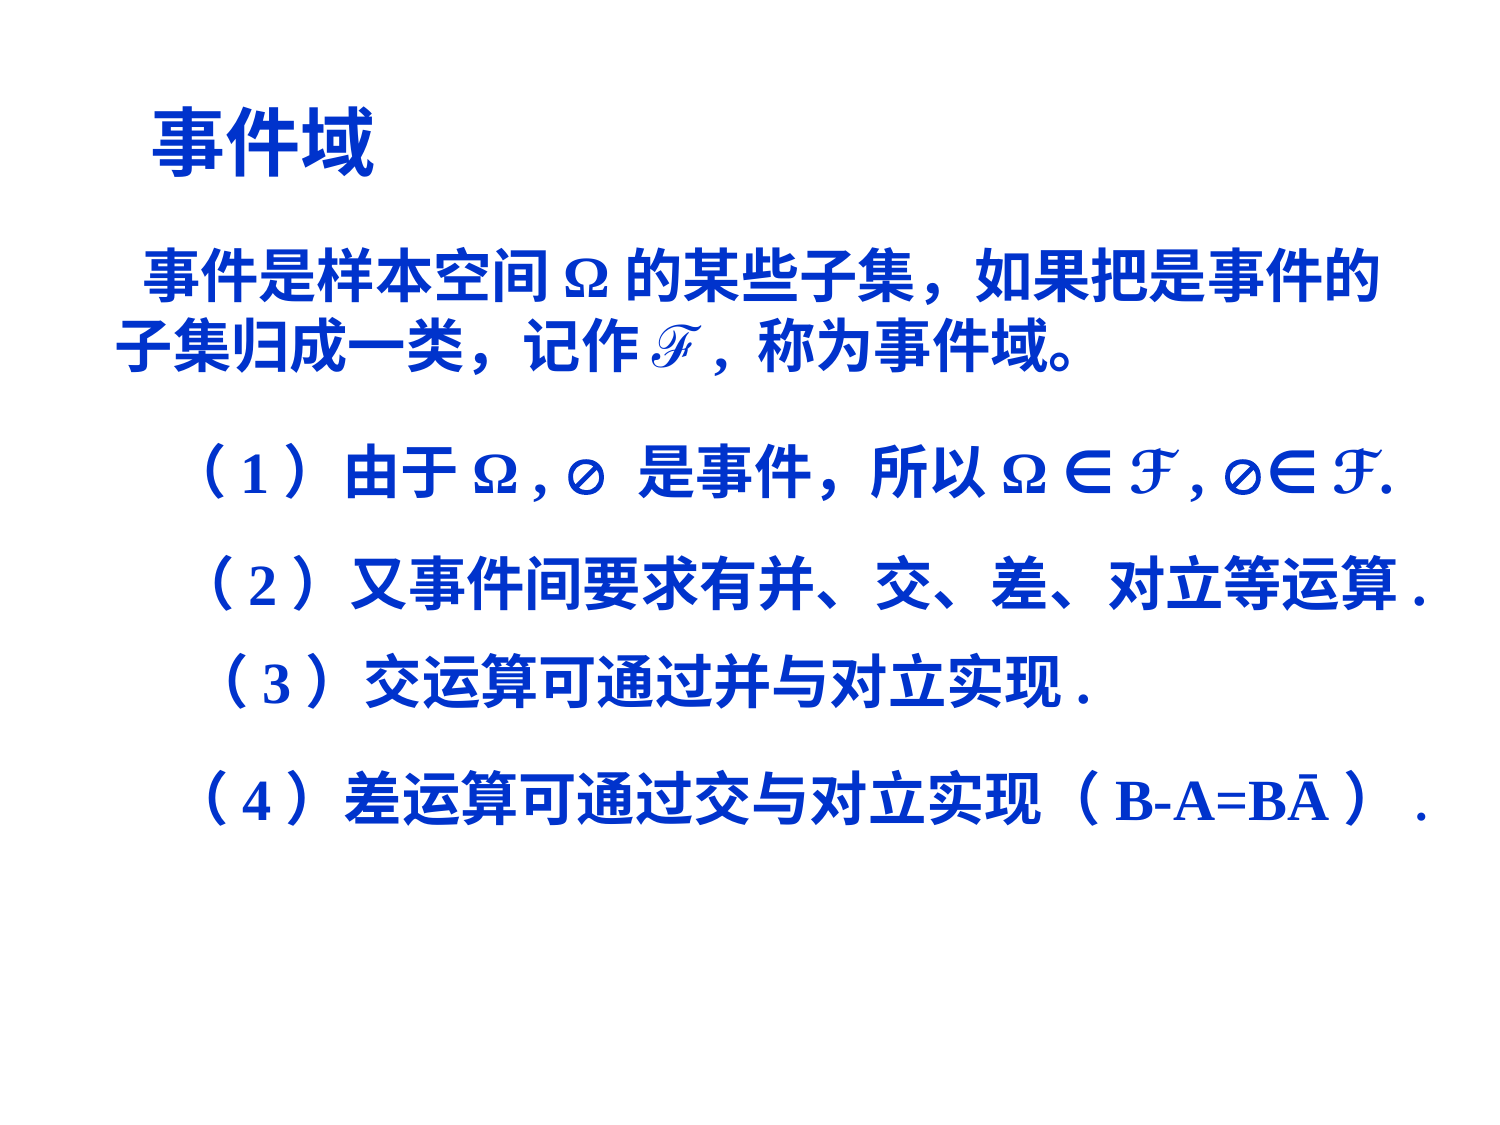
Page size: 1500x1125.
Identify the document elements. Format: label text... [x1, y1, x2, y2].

text_box （4）差运算可通过交与对立实现（B-A=BĀ）. [155, 754, 1432, 900]
text_box 事件域 [100, 78, 1246, 204]
text_box （1）由于Ω ,  是事件，所以Ω ∈ ℱ , ∈ ℱ. [153, 428, 1418, 514]
text_box （3）交运算可通过并与对立实现. [175, 695, 1369, 723]
text_box 事件是样本空间Ω的某些子集，如果把是事件的子集归成一类，记作 ℱ, 称为事件域。 [100, 231, 1426, 480]
text_box （2）又事件间要求有并、交、差、对立等运算. [161, 539, 1426, 695]
